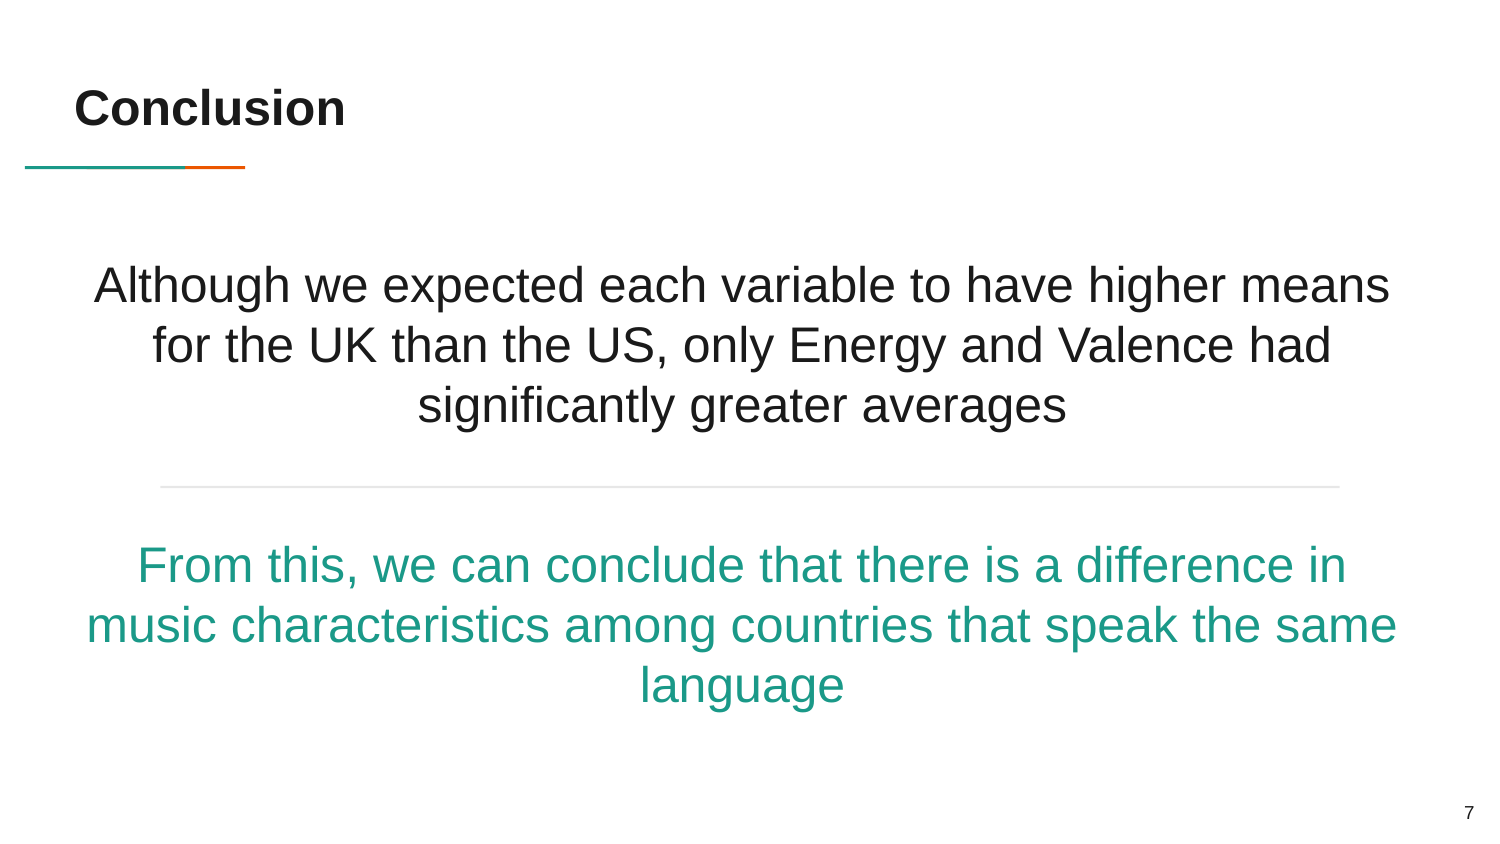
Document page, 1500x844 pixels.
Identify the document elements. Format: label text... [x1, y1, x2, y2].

title Conclusion [74, 60, 1422, 149]
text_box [76, 244, 1424, 488]
